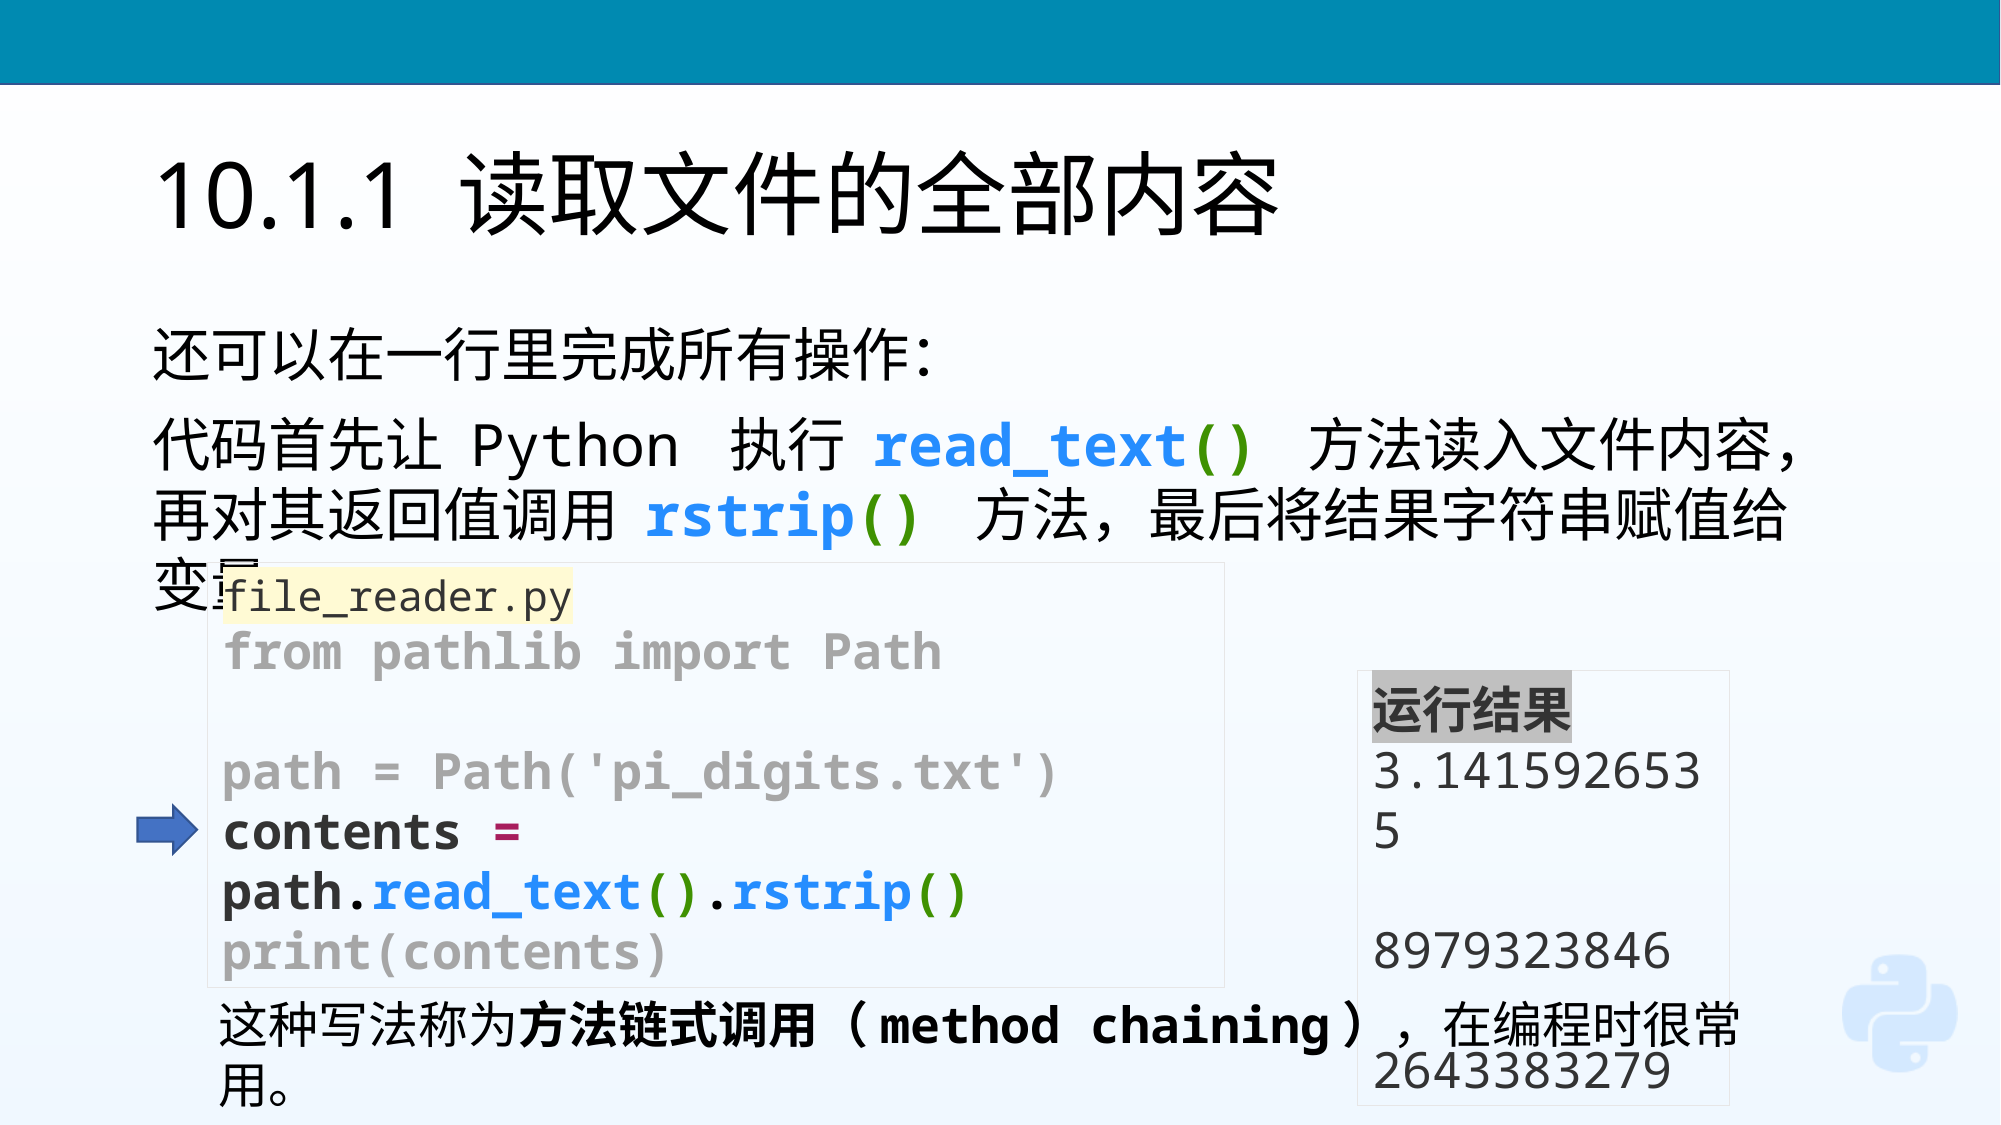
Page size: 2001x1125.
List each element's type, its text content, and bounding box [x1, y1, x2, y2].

picture [1842, 946, 1958, 1081]
text_box file_reader.py from pathlib import Path path = Path('pi_digits.txt') contents = path.read_text().rstrip() print(contents) [207, 562, 1225, 986]
title 10.1.1 读取文件的全部内容 [137, 115, 1863, 282]
list 还可以在一行里完成所有操作： 代码首先让 Python 执行 read_text() 方法读入文件内容，再对其返回值调用 rstrip() 方法，最后将结果字符串赋值给变量： [137, 310, 1863, 1024]
text_box [136, 803, 199, 856]
text_box 这种写法称为方法链式调用（method chaining），在编程时很常用。 [203, 986, 1797, 1121]
text_box 运行结果 3.1415926535 8979323846 2643383279 [1357, 670, 1730, 986]
